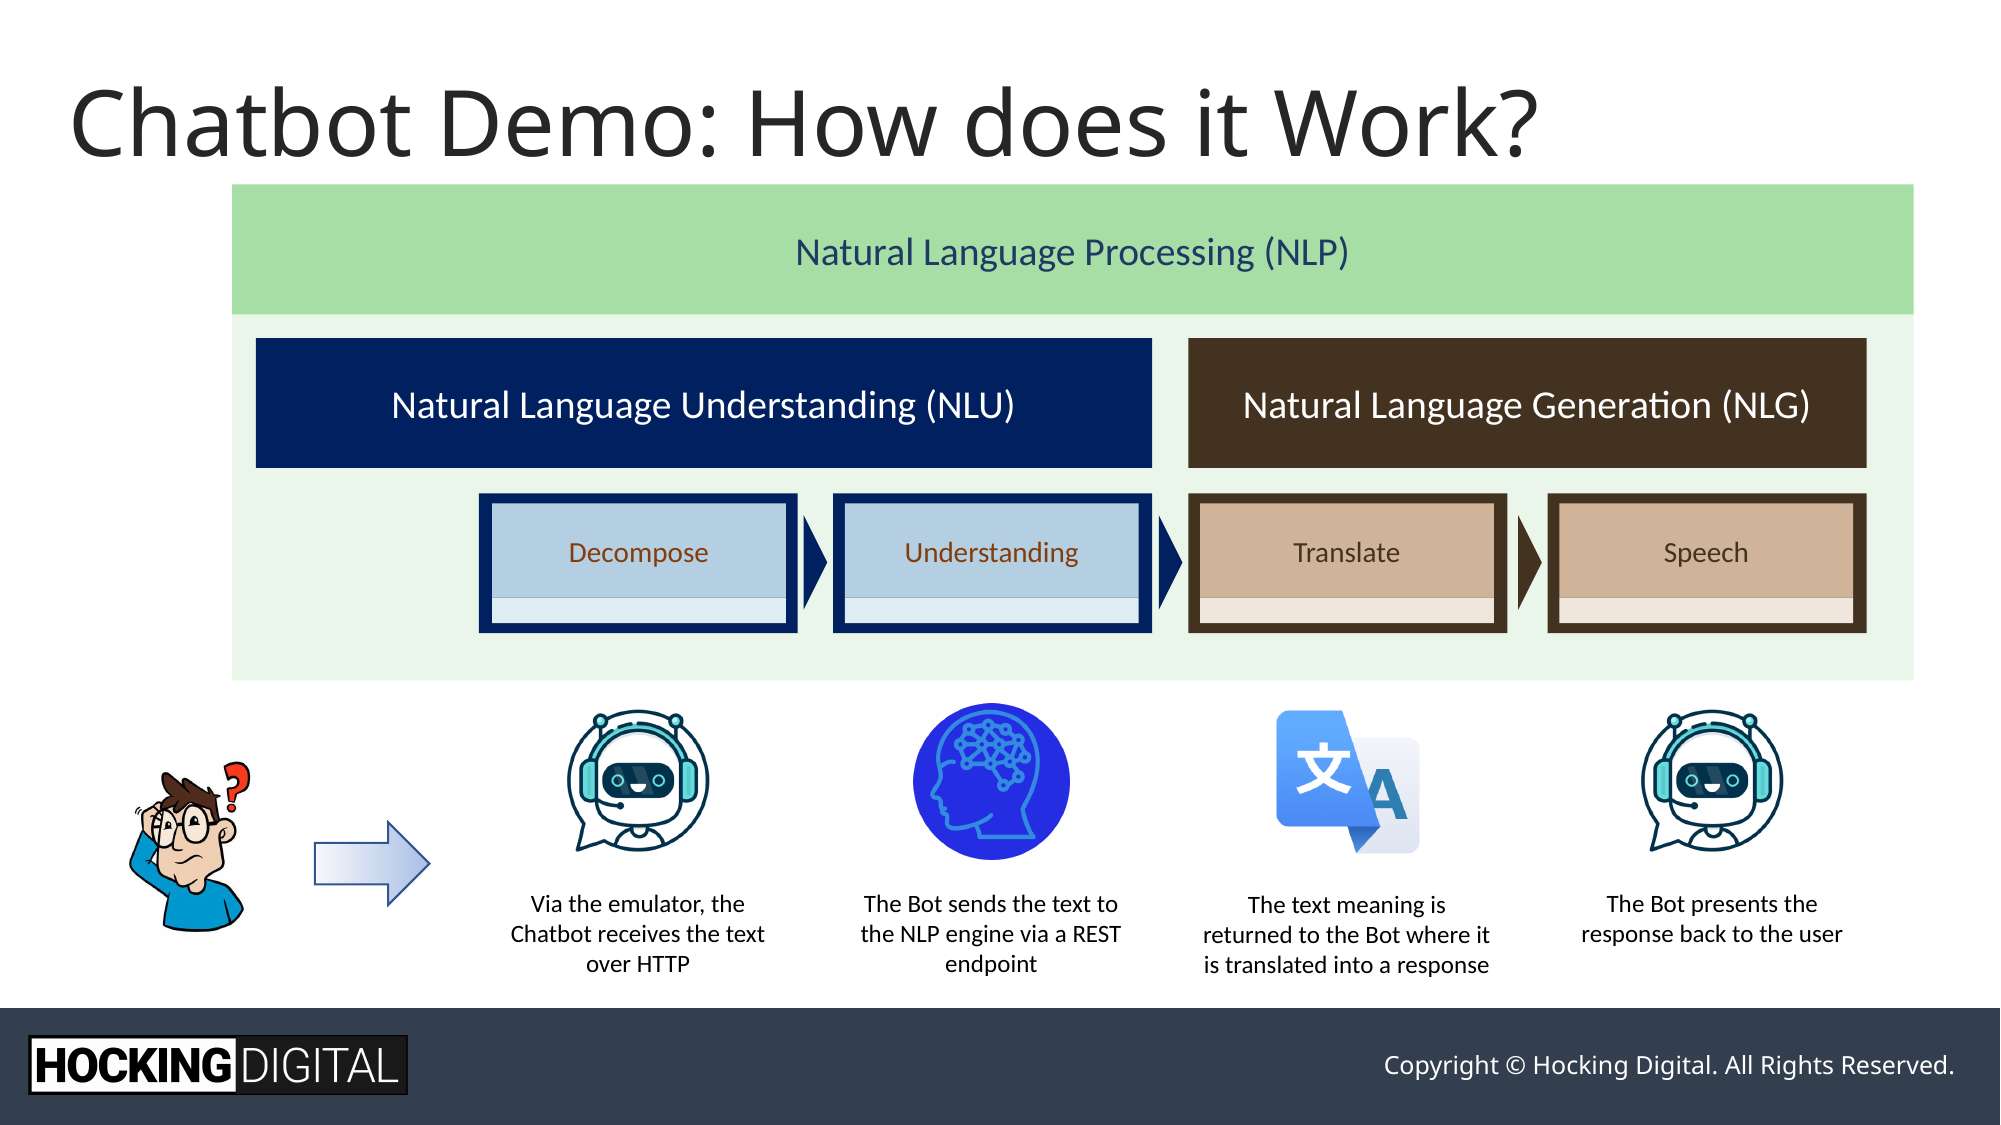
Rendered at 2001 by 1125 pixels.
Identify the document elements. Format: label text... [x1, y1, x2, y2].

picture [913, 703, 1070, 860]
text_box [802, 514, 829, 611]
text_box The Bot presents the response back to the user [1553, 879, 1872, 955]
text_box Natural Language Understanding (NLU) [255, 337, 1153, 469]
text_box [1157, 514, 1184, 611]
text_box [1547, 492, 1868, 634]
text_box Via the emulator, the Chatbot receives the text over HTTP [478, 879, 798, 985]
text_box [231, 315, 1915, 682]
text_box Natural Language Processing (NLP) [231, 183, 1915, 315]
text_box Decompose [491, 502, 787, 597]
picture [561, 703, 715, 860]
text_box [832, 492, 1153, 634]
picture [1635, 703, 1789, 860]
text_box Understanding [844, 502, 1140, 597]
text_box [844, 597, 1140, 624]
text_box Speech [1558, 502, 1854, 597]
text_box [1199, 597, 1495, 624]
text_box Translate [1199, 502, 1495, 597]
text_box [1517, 514, 1543, 611]
text_box [313, 819, 431, 908]
text_box [1558, 597, 1854, 624]
text_box Natural Language Generation (NLG) [1187, 337, 1868, 469]
text_box [1187, 492, 1508, 634]
picture [1268, 703, 1426, 860]
picture [95, 752, 284, 941]
text_box The Bot sends the text to the NLP engine via a REST endpoint [831, 880, 1151, 985]
picture [28, 1035, 408, 1095]
text_box [491, 597, 787, 624]
text_box The text meaning is returned to the Bot where it is translated into a response [1187, 880, 1507, 986]
title Chatbot Demo: How does it Work? [53, 59, 1942, 194]
text_box [478, 492, 799, 634]
